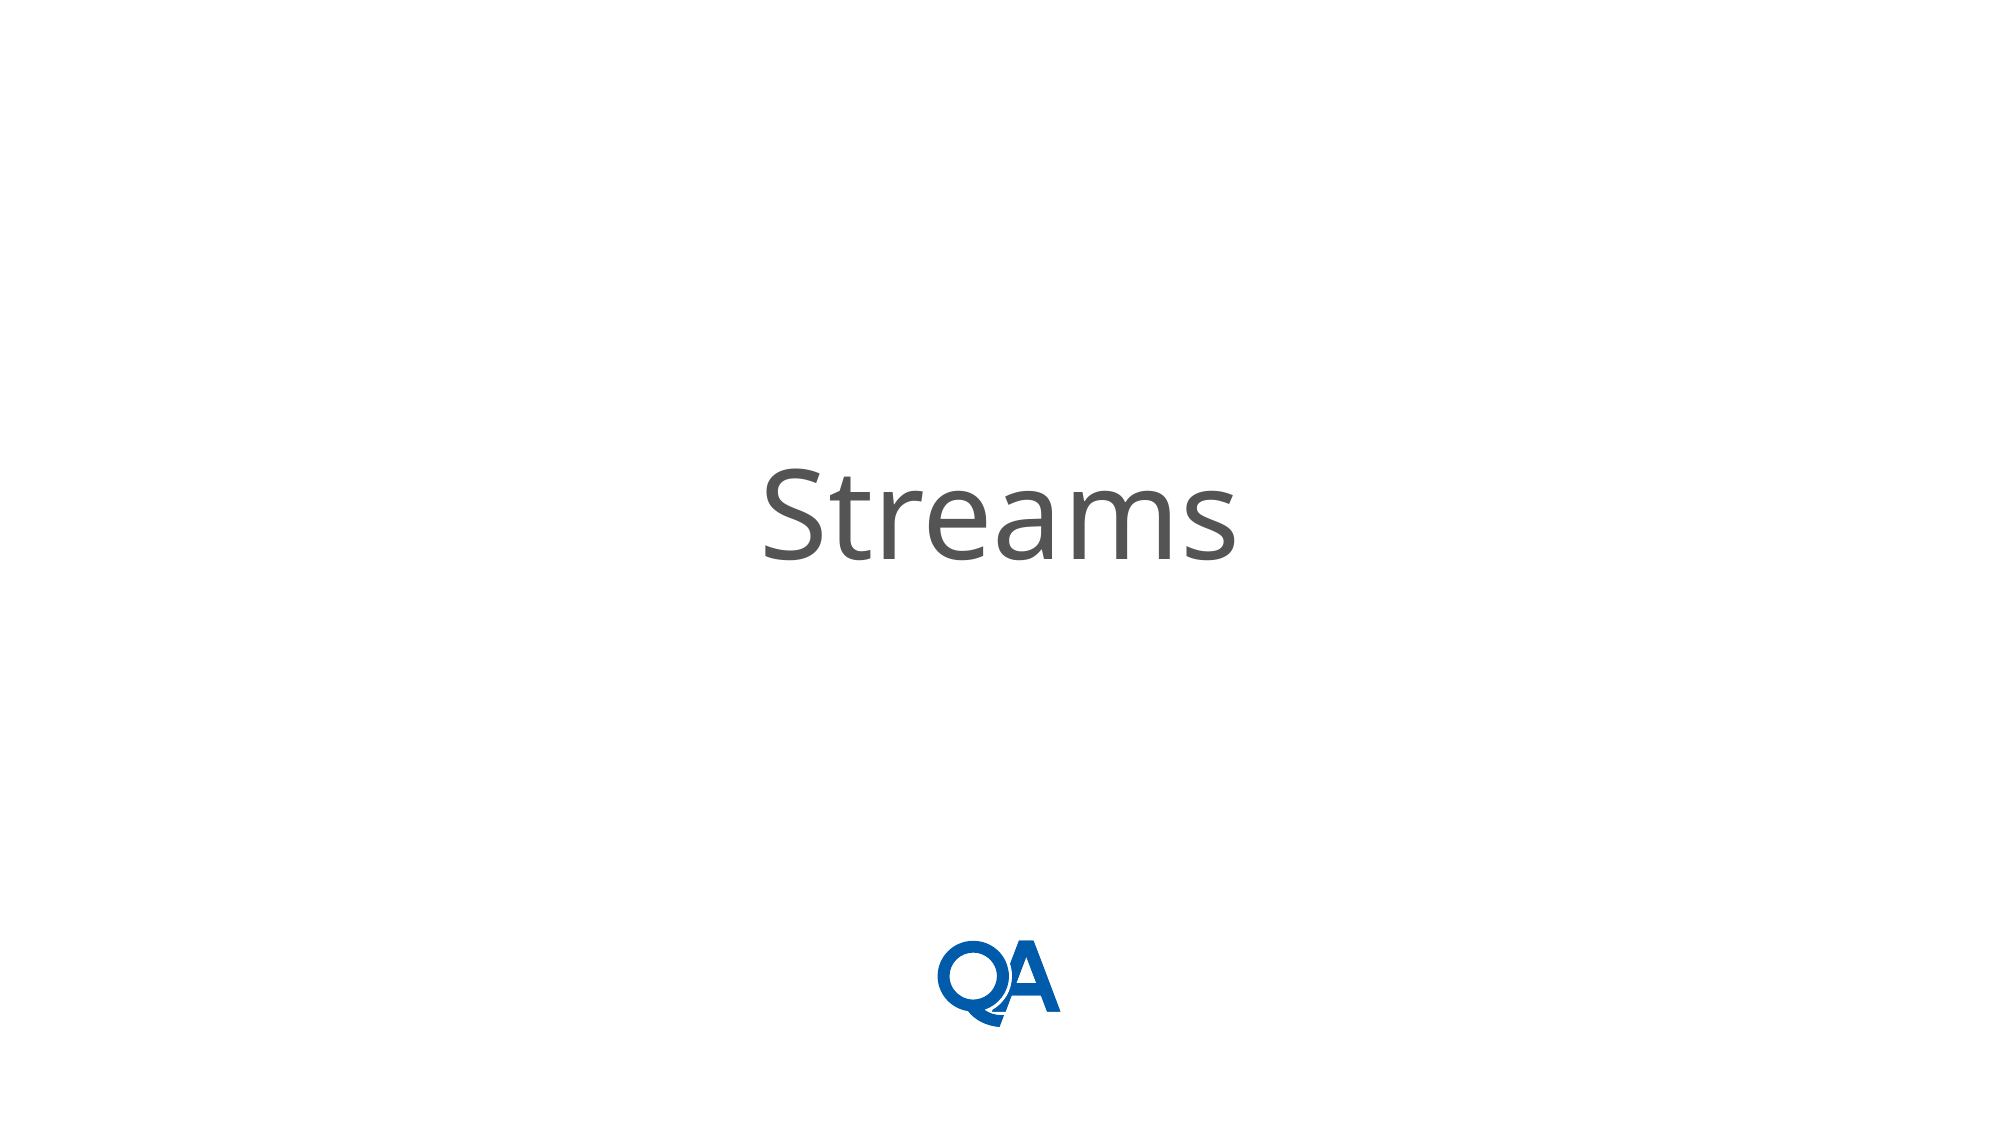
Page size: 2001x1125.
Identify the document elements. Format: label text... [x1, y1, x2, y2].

text_box Streams [150, 174, 1851, 594]
